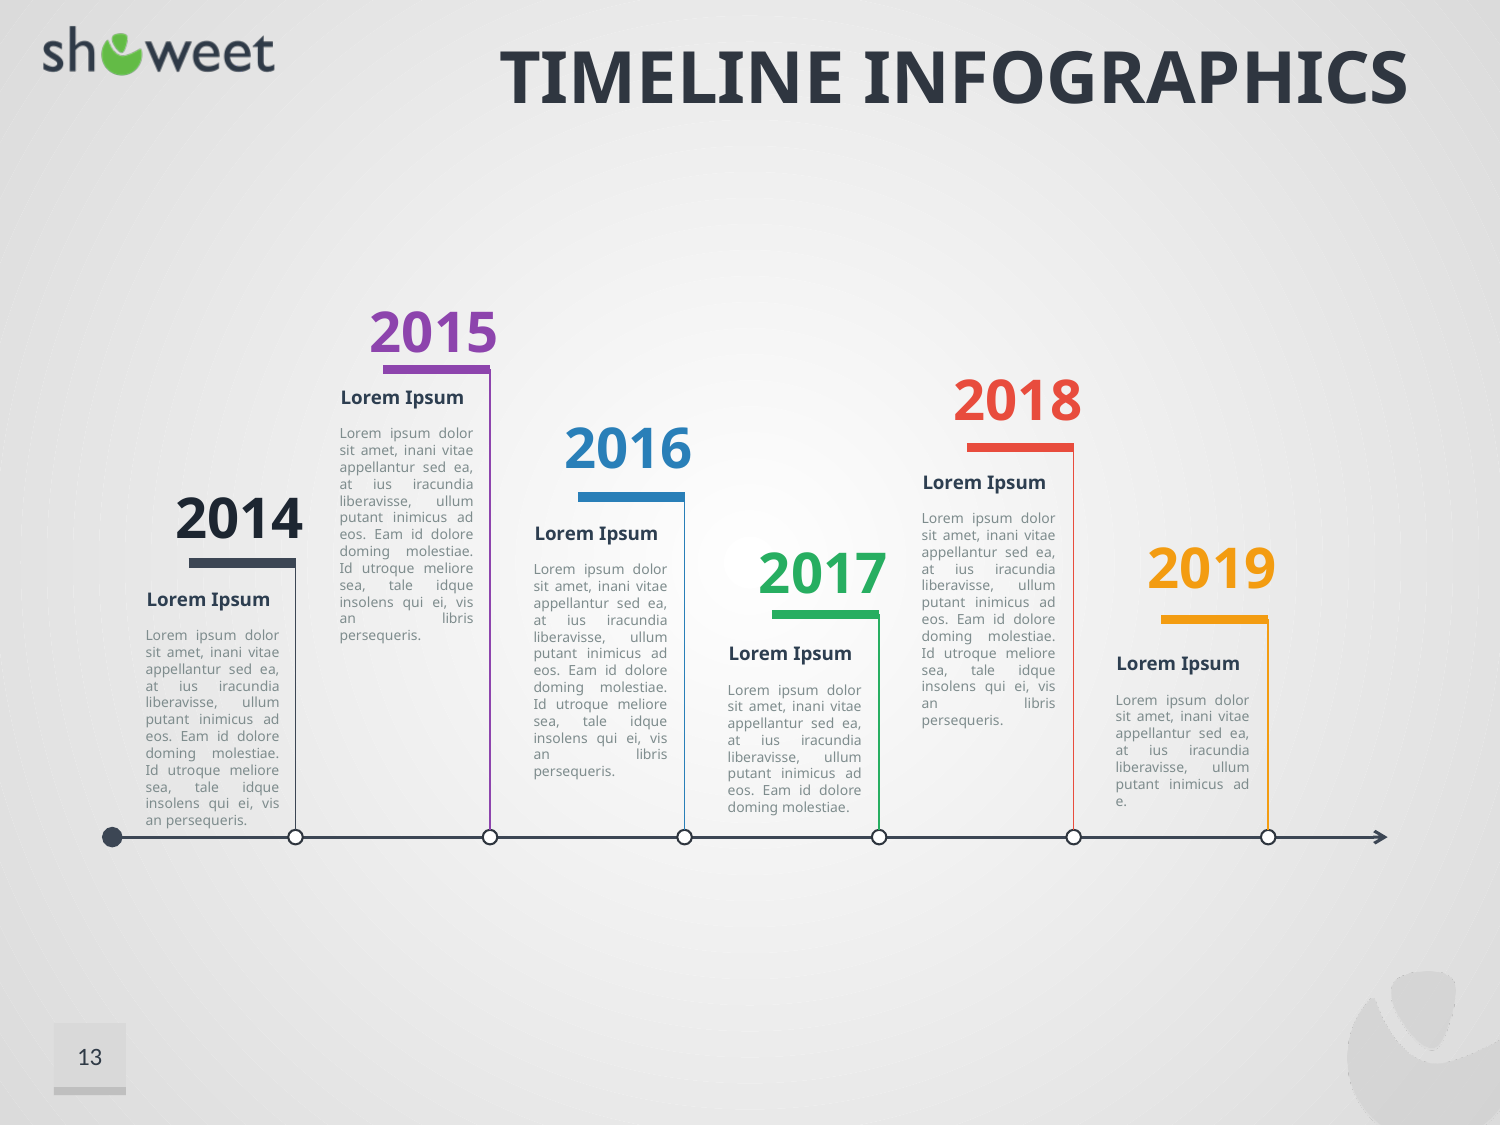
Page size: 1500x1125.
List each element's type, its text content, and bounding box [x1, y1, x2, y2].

picture [25, 16, 293, 91]
title Timeline Infographics [292, 24, 1425, 126]
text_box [1161, 618, 1276, 845]
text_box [577, 496, 693, 845]
text_box 2017 [744, 530, 888, 613]
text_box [712, 634, 877, 826]
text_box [324, 377, 489, 655]
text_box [772, 614, 887, 845]
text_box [966, 447, 1082, 845]
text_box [1100, 644, 1265, 819]
text_box 2019 [1133, 524, 1278, 607]
text_box 2018 [938, 356, 1083, 440]
text_box 2016 [549, 404, 694, 487]
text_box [518, 514, 683, 791]
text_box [188, 562, 304, 845]
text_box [383, 369, 498, 845]
text_box 2015 [354, 288, 499, 371]
slide_number 13 [53, 1023, 126, 1088]
text_box 2014 [160, 474, 305, 557]
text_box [906, 462, 1071, 740]
picture [1320, 947, 1500, 1125]
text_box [130, 579, 295, 840]
